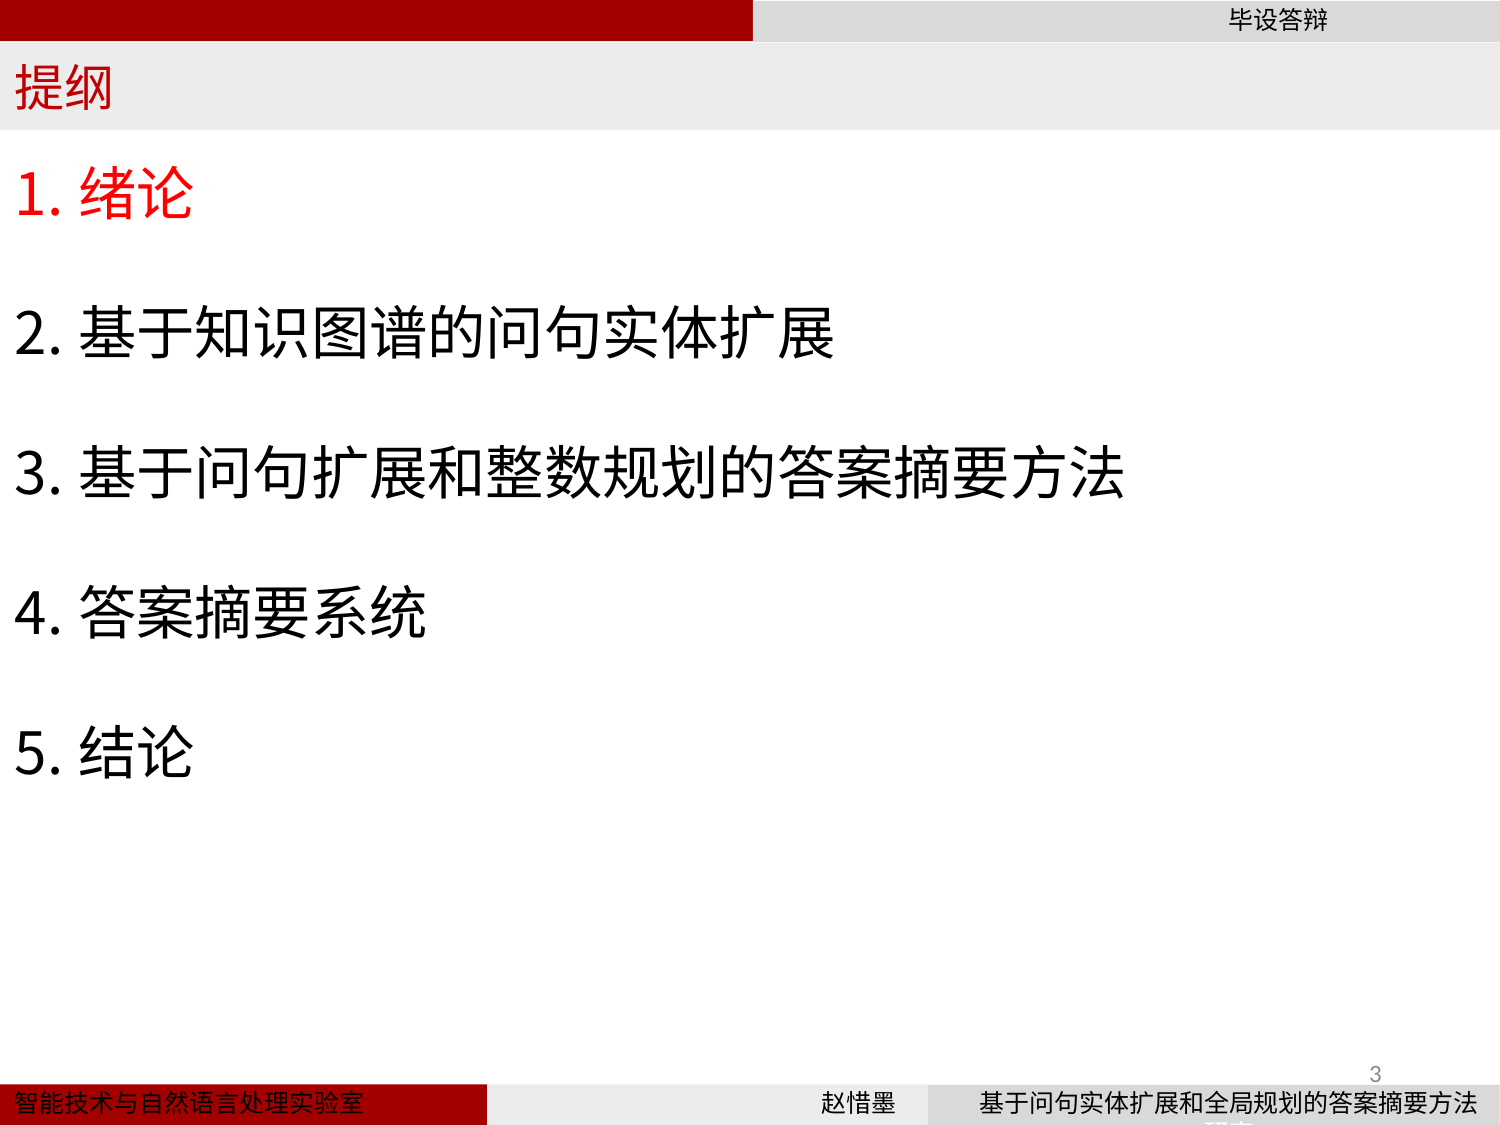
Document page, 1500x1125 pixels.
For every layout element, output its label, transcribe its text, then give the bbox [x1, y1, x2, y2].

text_box 提纲 [0, 48, 136, 124]
text_box [0, 42, 1500, 131]
text_box 绪论 基于知识图谱的问句实体扩展 基于问句扩展和整数规划的答案摘要方法 答案摘要系统 结论 [0, 149, 1239, 794]
slide_number 3 [1059, 1042, 1397, 1103]
